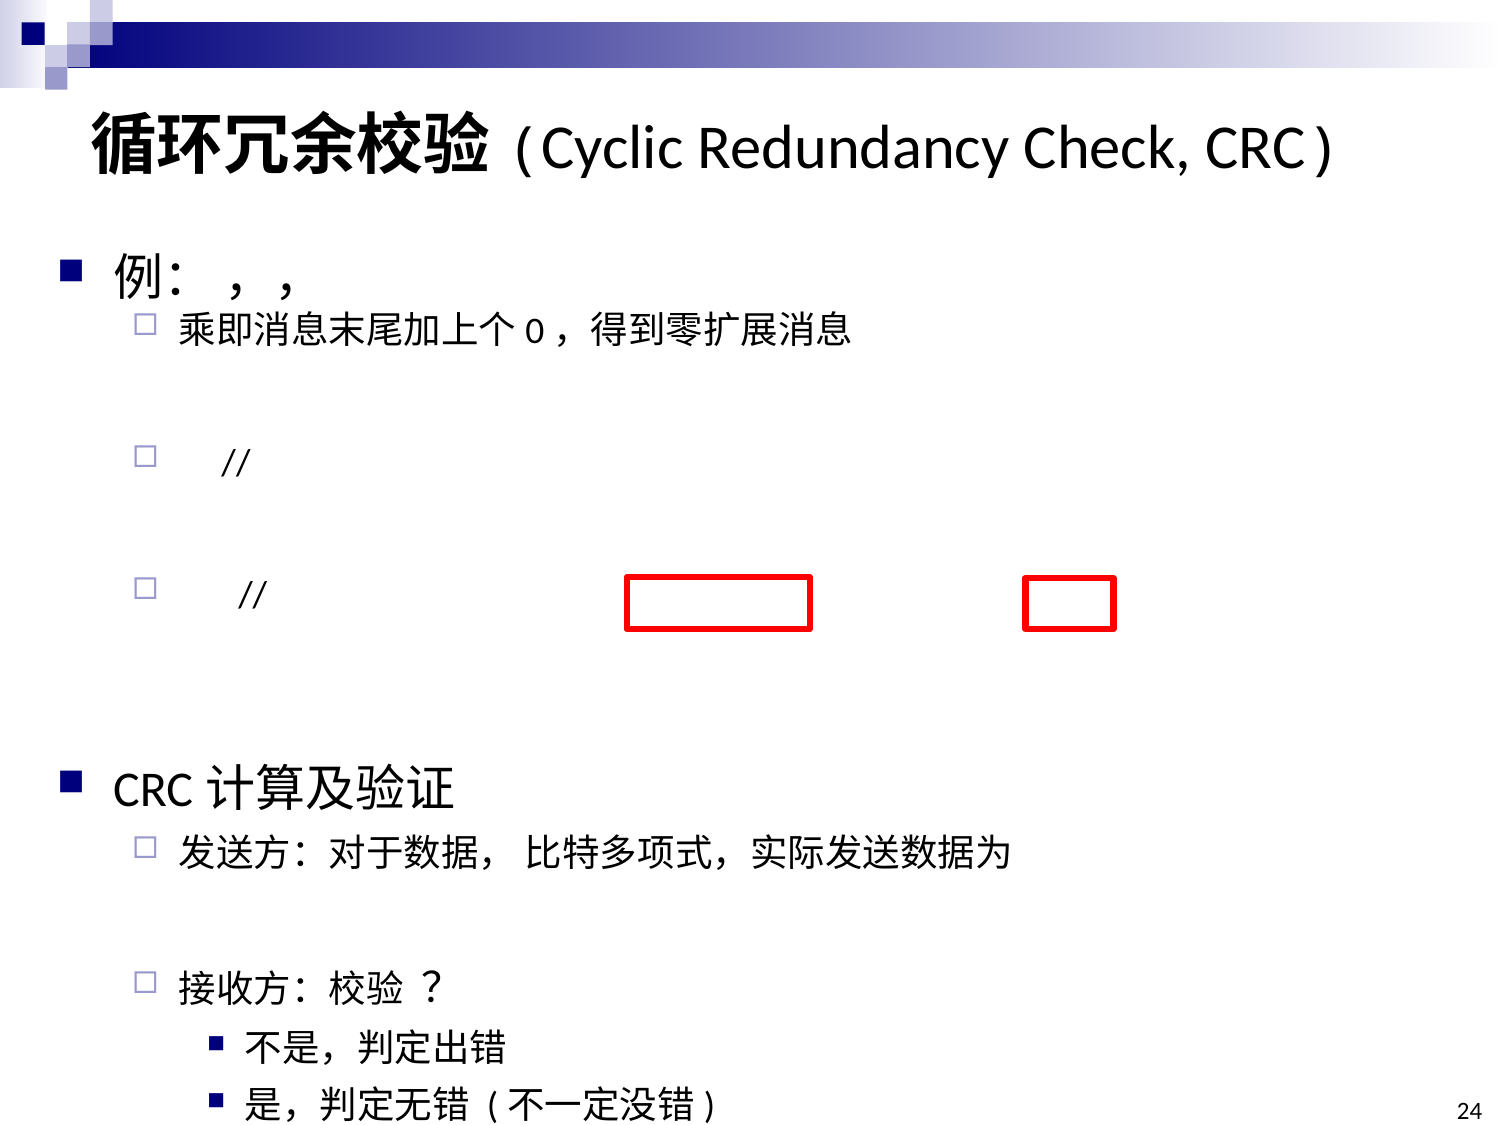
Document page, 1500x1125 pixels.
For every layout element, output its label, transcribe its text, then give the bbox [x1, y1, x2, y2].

title 循环冗余校验(Cyclic Redundancy Check, CRC) [75, 75, 1425, 209]
slide_number 24 [1448, 1100, 1483, 1125]
text_box [625, 575, 812, 631]
text_box [1023, 576, 1116, 631]
